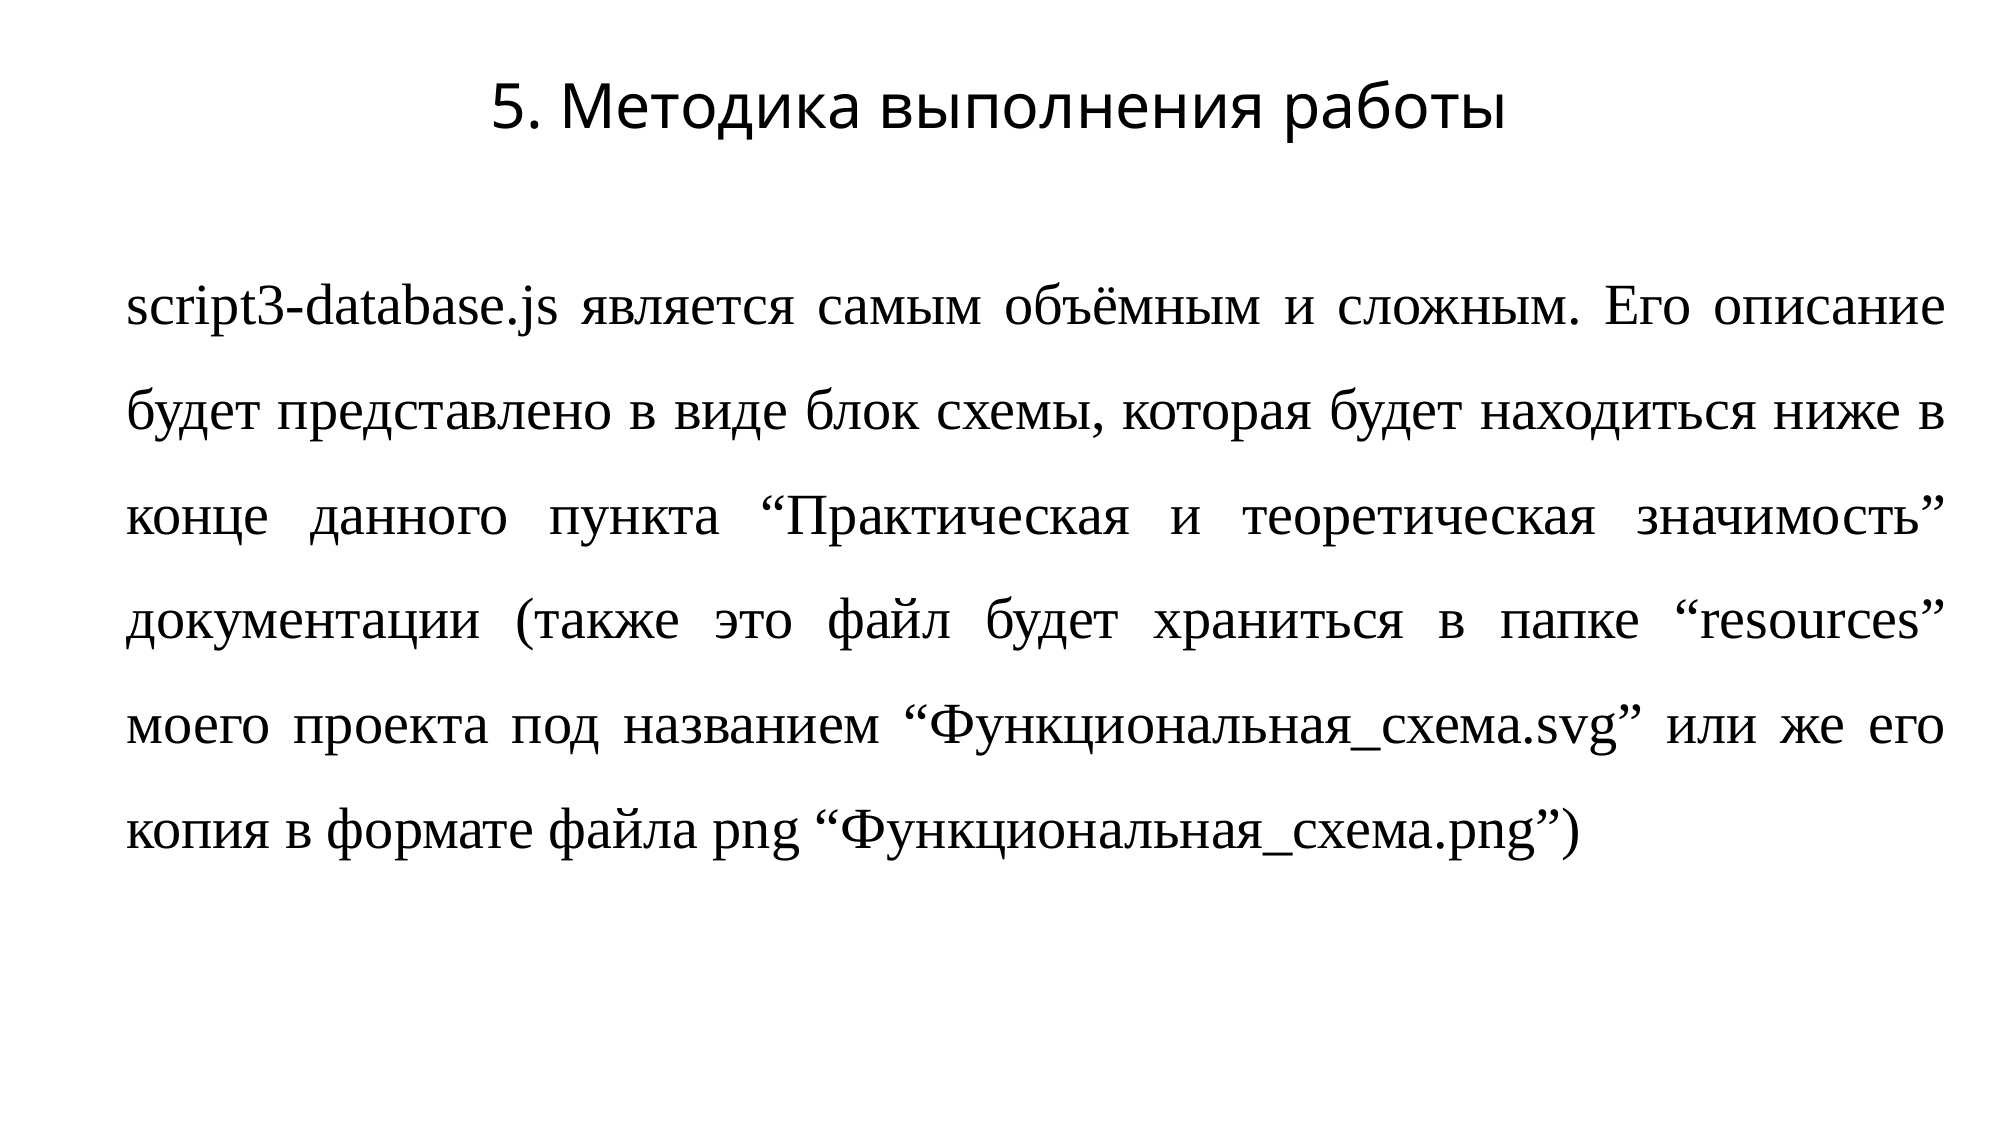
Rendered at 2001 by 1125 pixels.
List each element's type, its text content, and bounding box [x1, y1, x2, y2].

title 5. Методика выполнения работы [37, 42, 1962, 175]
list script3-database.js является самым объёмным и сложным. Его описание будет представлено в виде блок схемы, которая будет находиться ниже в конце данного пункта “Практическая и теоретическая значимость” документации (также это файл будет храниться в папке “resources” моего проекта под названием “Функциональная_схема.svg” или же его копия в формате файла png “Функциональная_схема.png”) [37, 224, 1962, 1083]
